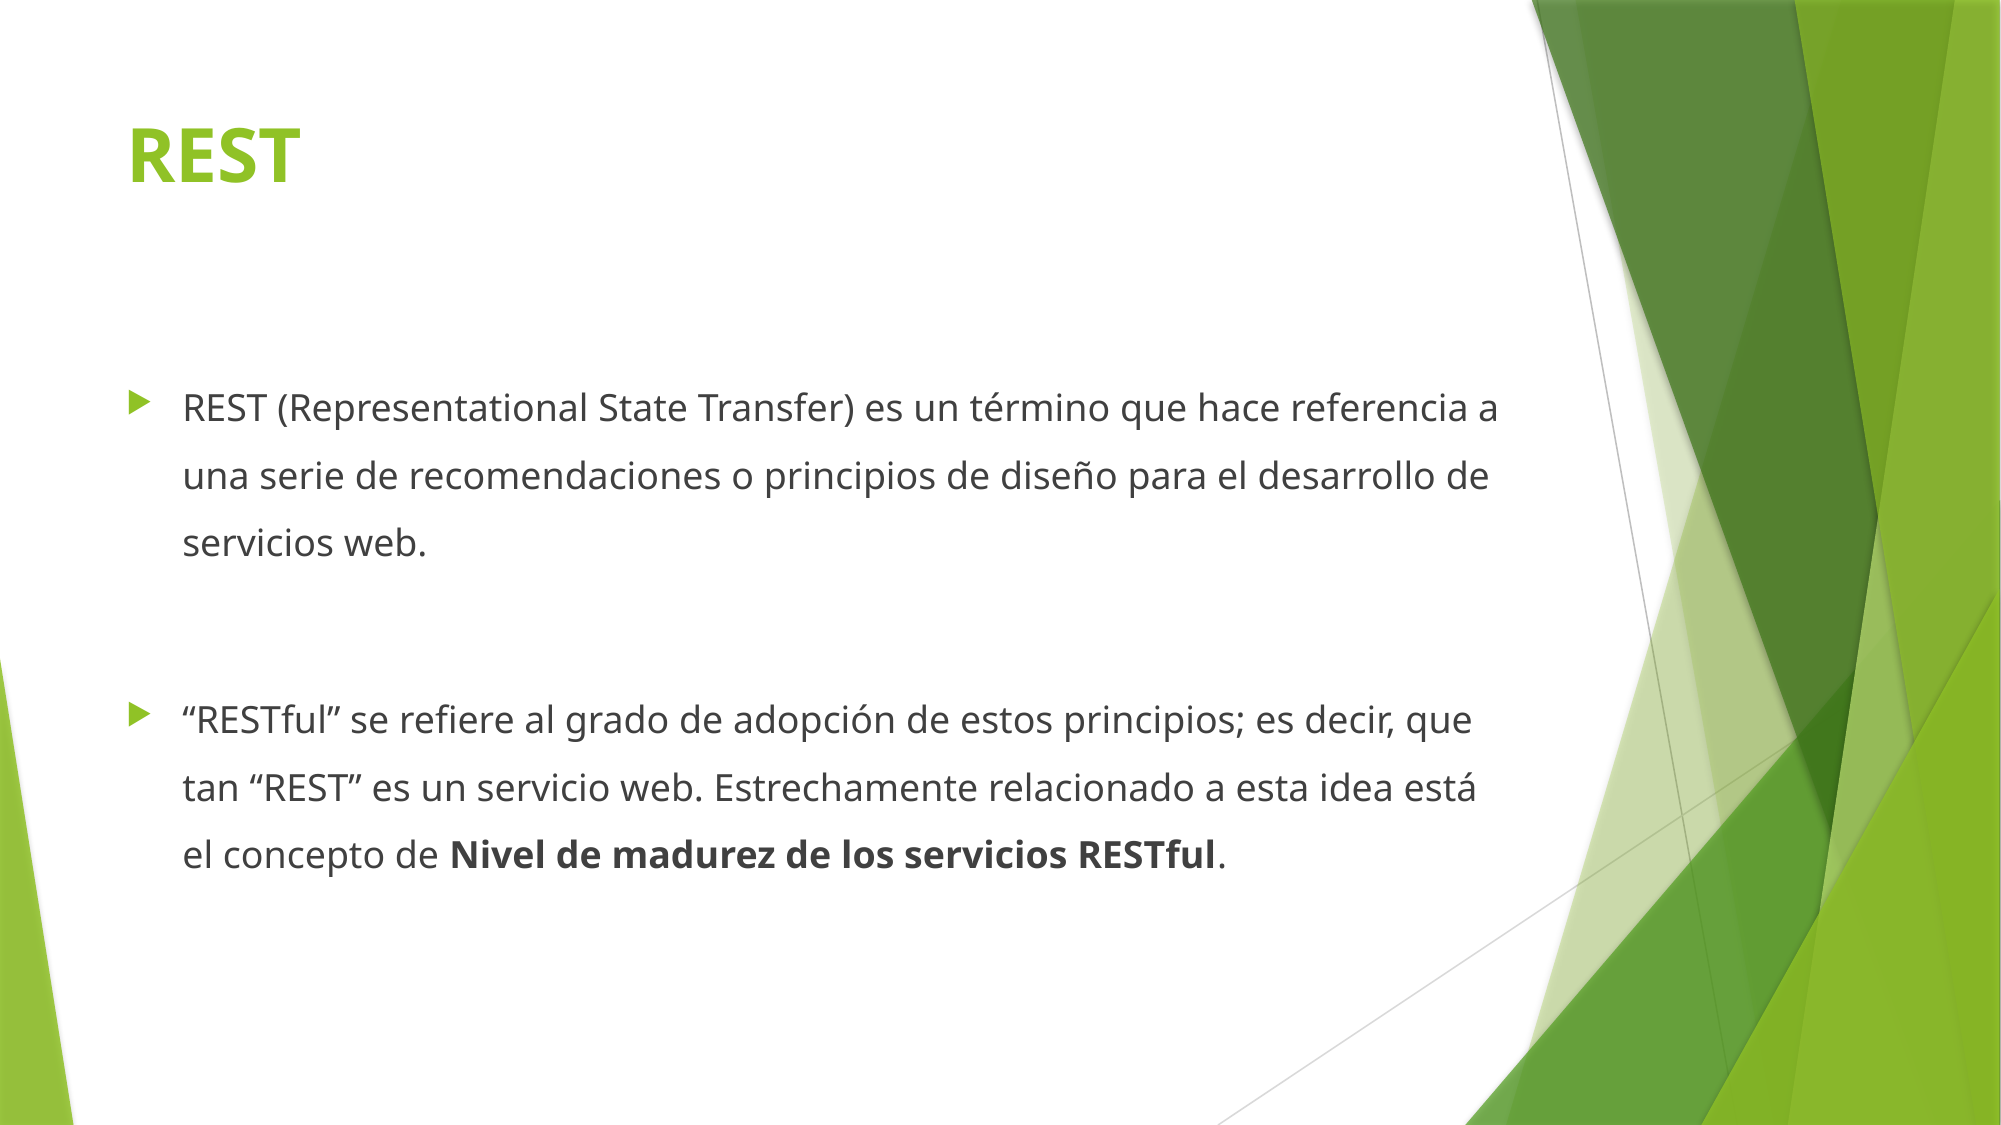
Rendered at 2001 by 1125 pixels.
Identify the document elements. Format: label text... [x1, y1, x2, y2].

list REST (Representational State Transfer) es un término que hace referencia a una serie de recomendaciones o principios de diseño para el desarrollo de servicios web. “RESTful” se refiere al grado de adopción de estos principios; es decir, que tan “REST” es un servicio web. Estrechamente relacionado a esta idea está el concepto de Nivel de madurez de los servicios RESTful. [111, 354, 1522, 992]
title REST [111, 99, 1522, 317]
